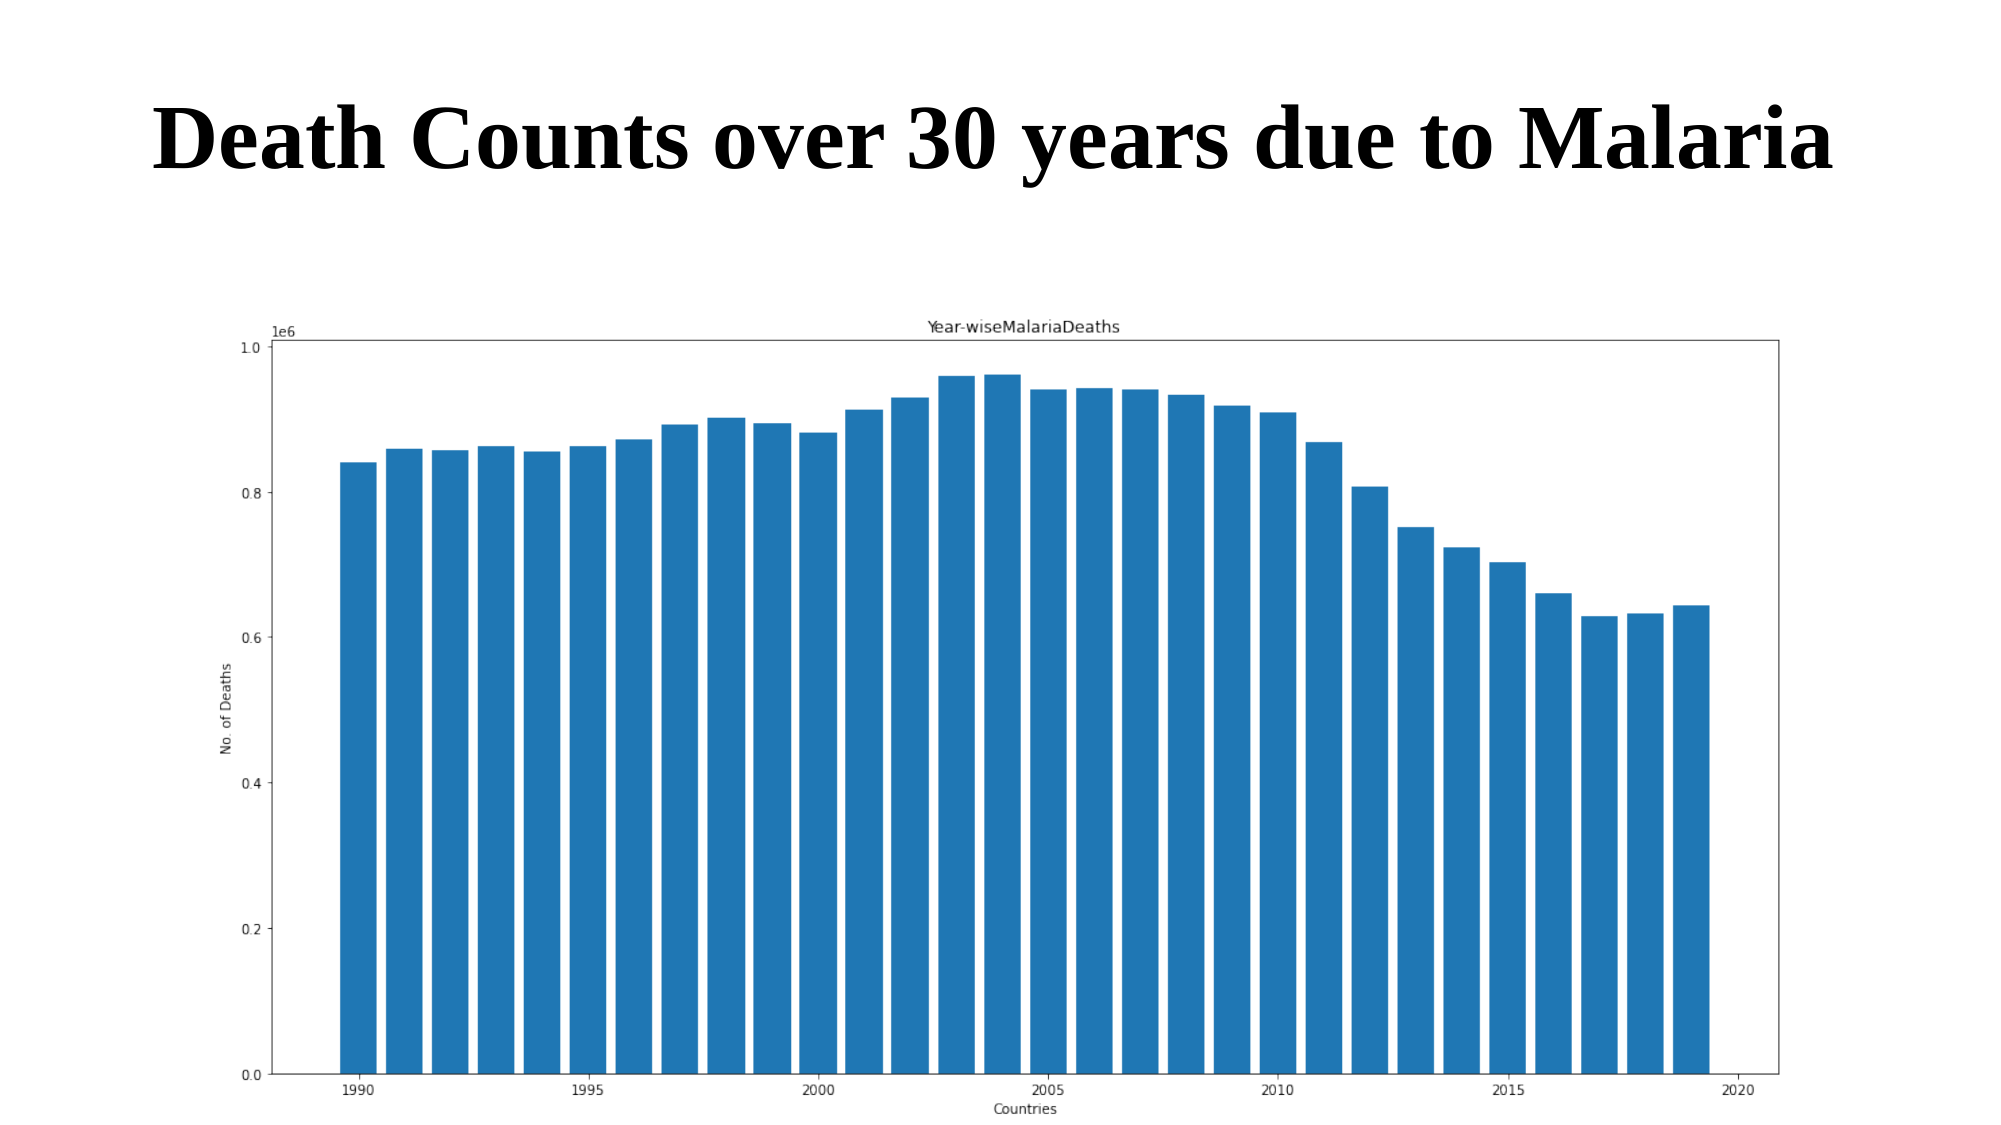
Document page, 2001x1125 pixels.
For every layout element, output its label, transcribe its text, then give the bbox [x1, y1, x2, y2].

title Death Counts over 30 years due to Malaria [137, 22, 1863, 256]
picture [212, 310, 1788, 1125]
